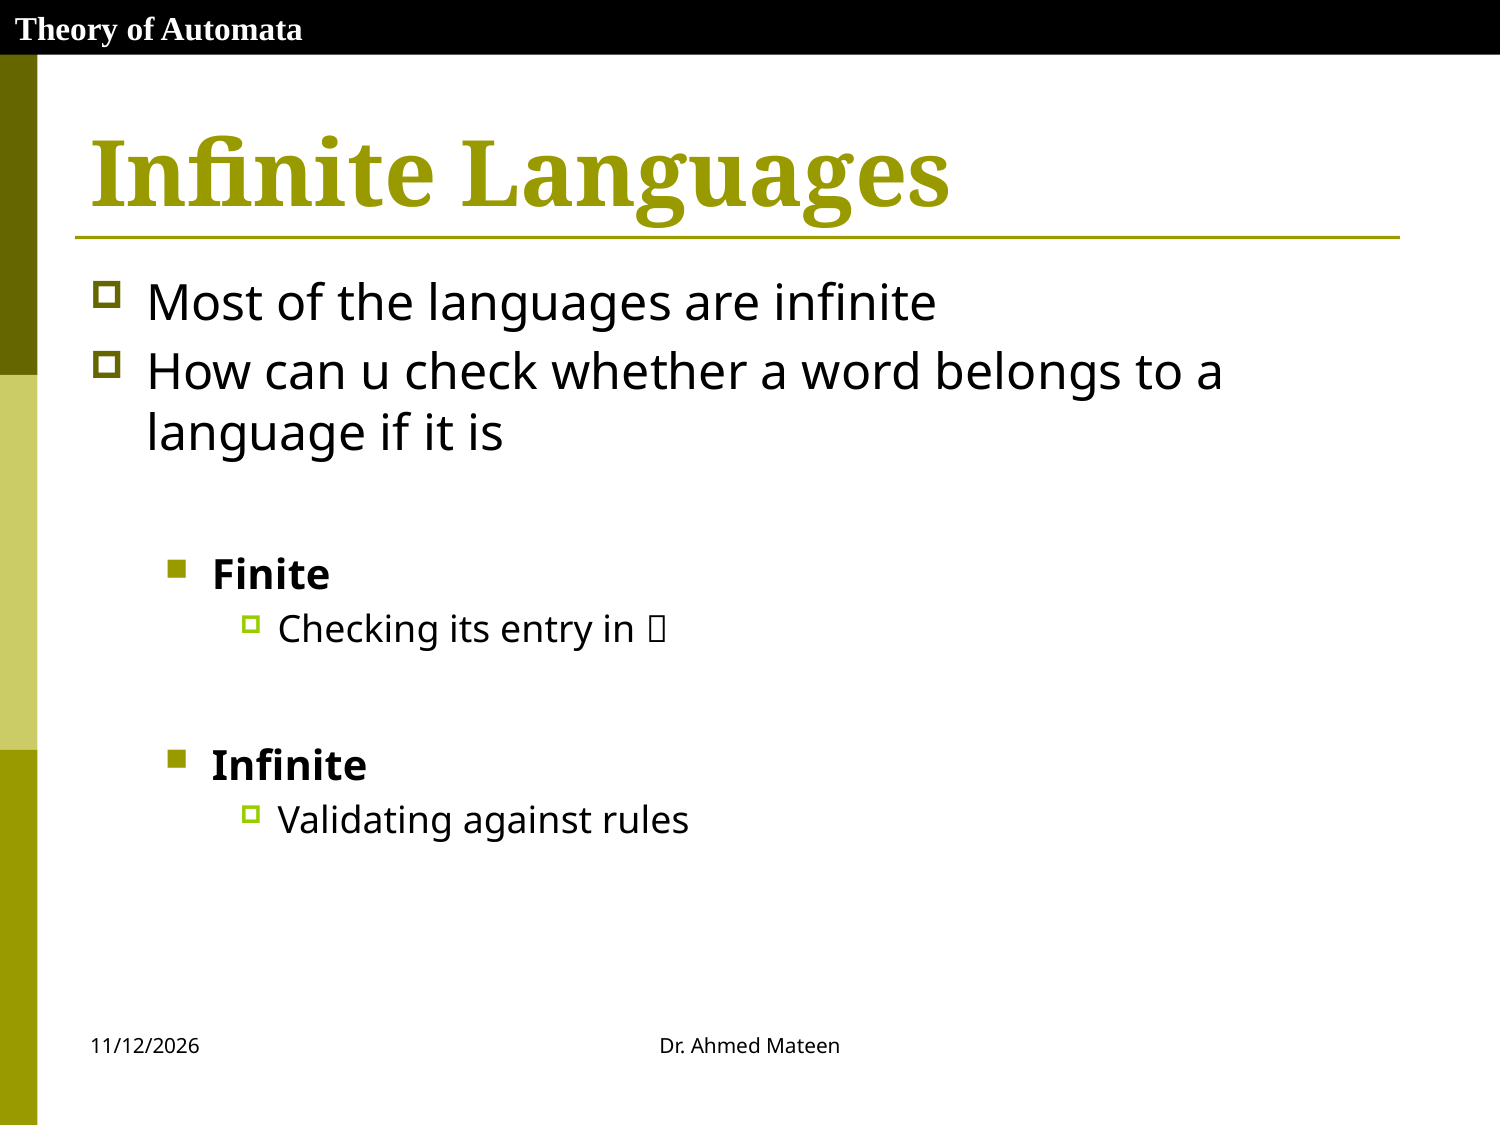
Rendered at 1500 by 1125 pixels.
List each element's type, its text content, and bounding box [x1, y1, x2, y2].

list Most of the languages are infinite How can u check whether a word belongs to a language if it is Finite Checking its entry in  Infinite Validating against rules [74, 262, 1426, 1006]
title Infinite Languages [74, 55, 1426, 233]
text_box Theory of Automata [0, 0, 1500, 55]
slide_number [74, 1024, 426, 1101]
footer Dr. Ahmed Mateen [512, 1024, 988, 1101]
